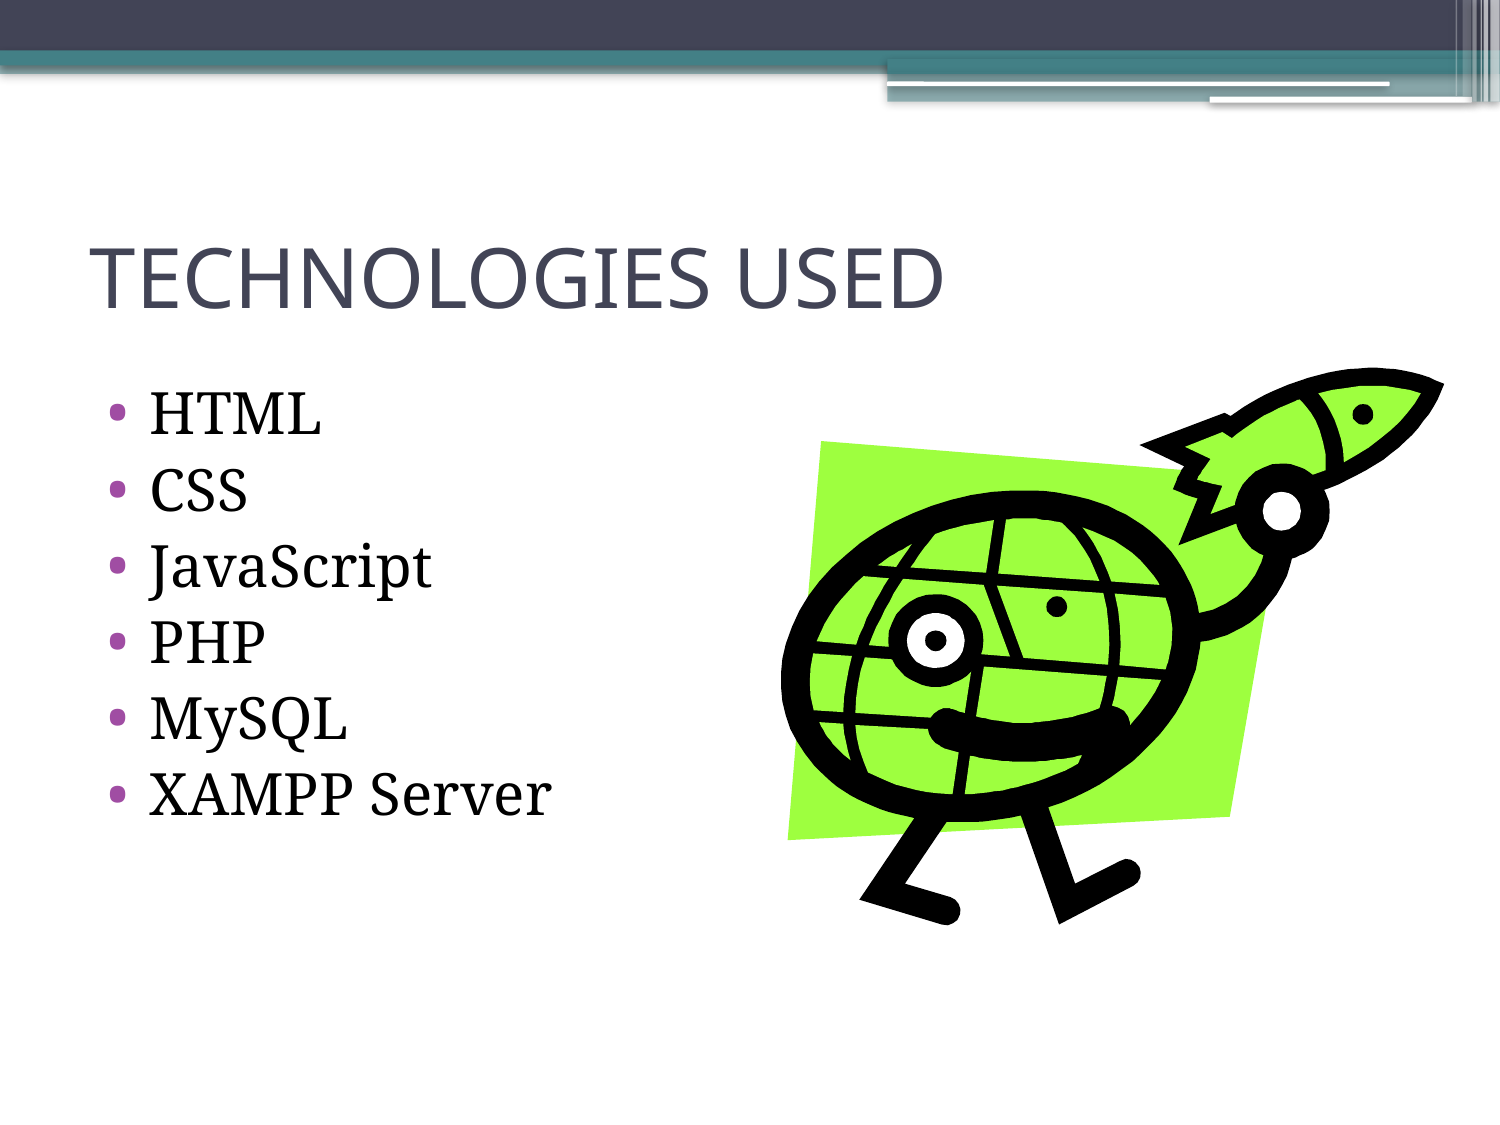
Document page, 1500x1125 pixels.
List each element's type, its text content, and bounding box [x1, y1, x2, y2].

picture [774, 362, 1445, 927]
title TECHNOLOGIES USED [75, 187, 1425, 363]
list HTML CSS JavaScript PHP MySQL XAMPP Server [75, 368, 1425, 1079]
